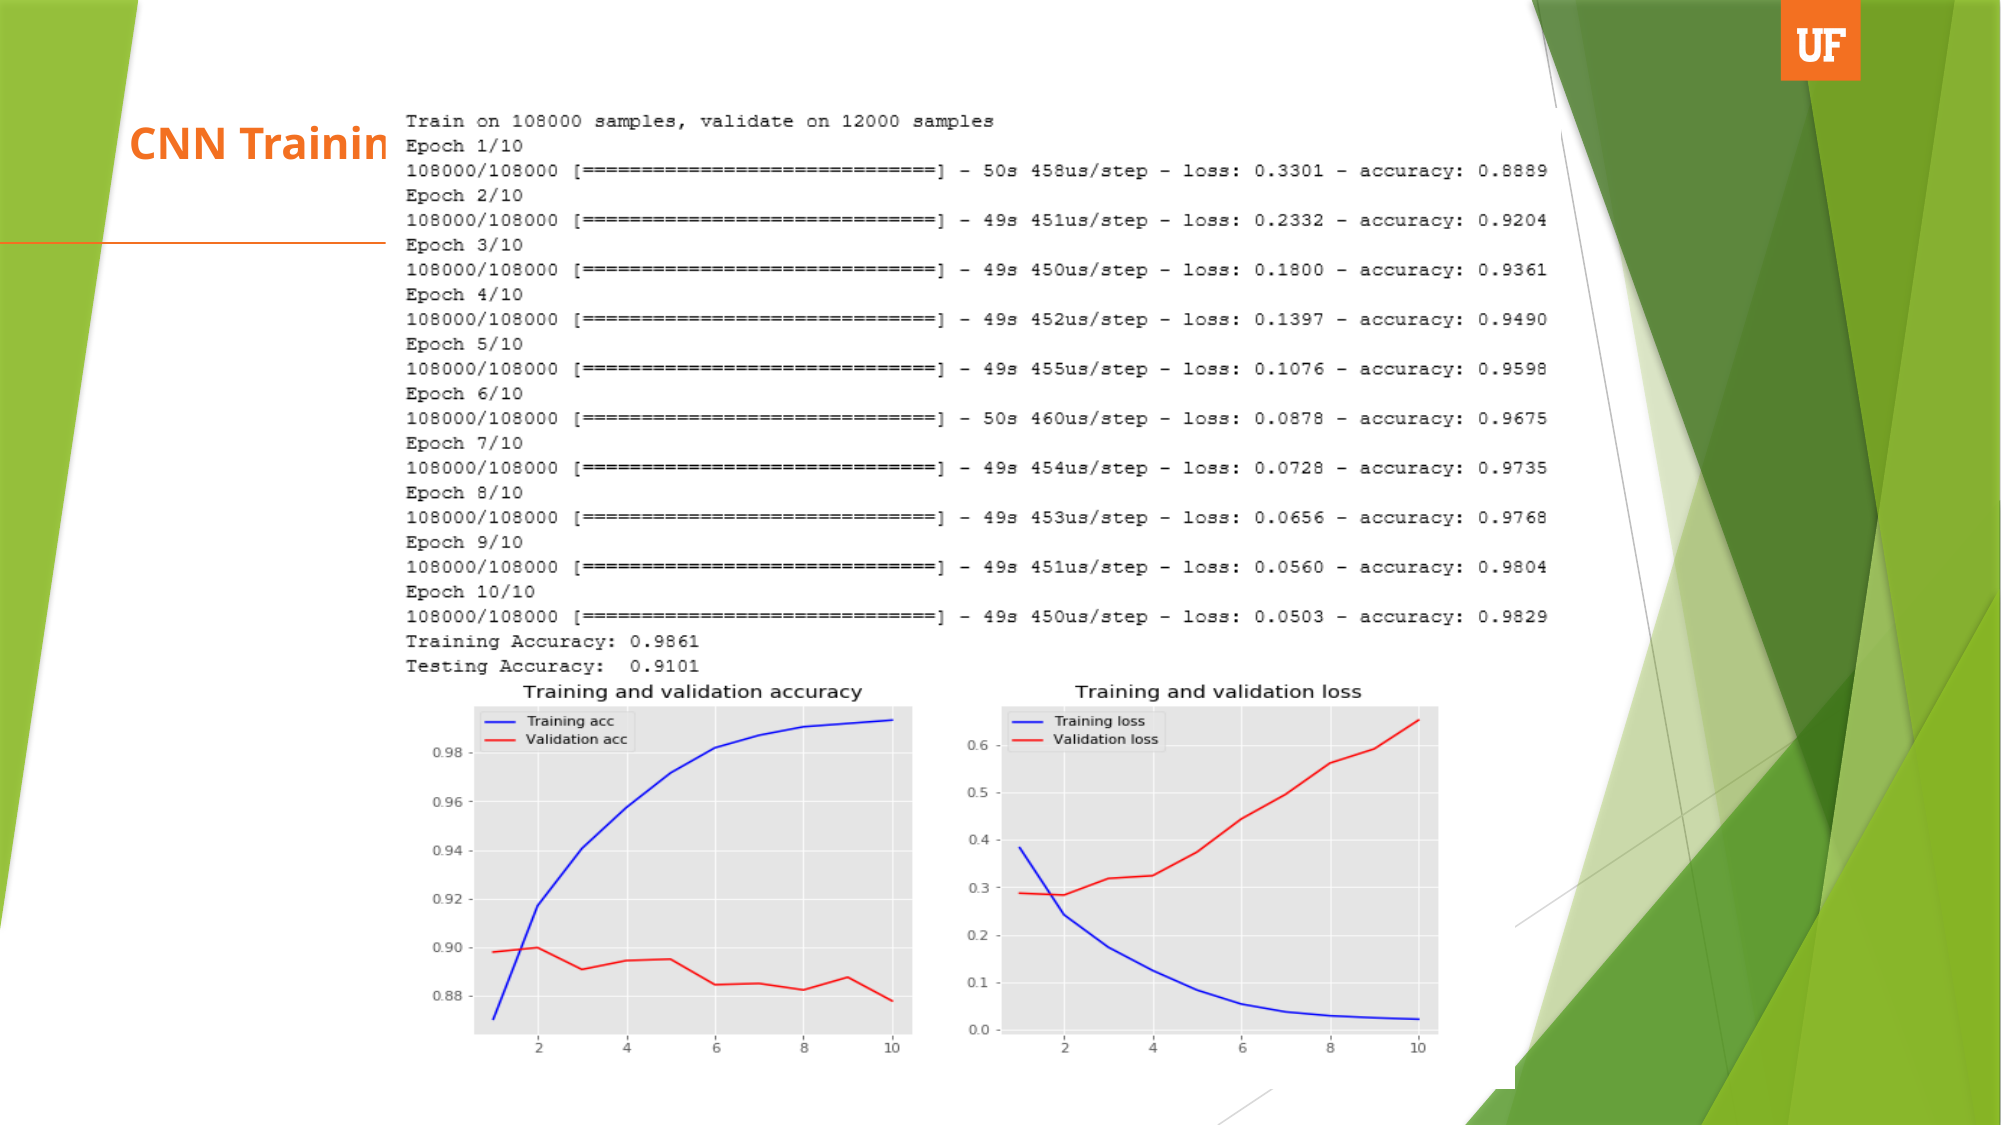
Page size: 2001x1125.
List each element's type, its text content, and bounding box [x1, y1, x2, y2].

text_box CNN Training [114, 108, 384, 176]
text_box [1779, 0, 1862, 82]
picture [385, 107, 1562, 1089]
picture [1796, 28, 1846, 63]
